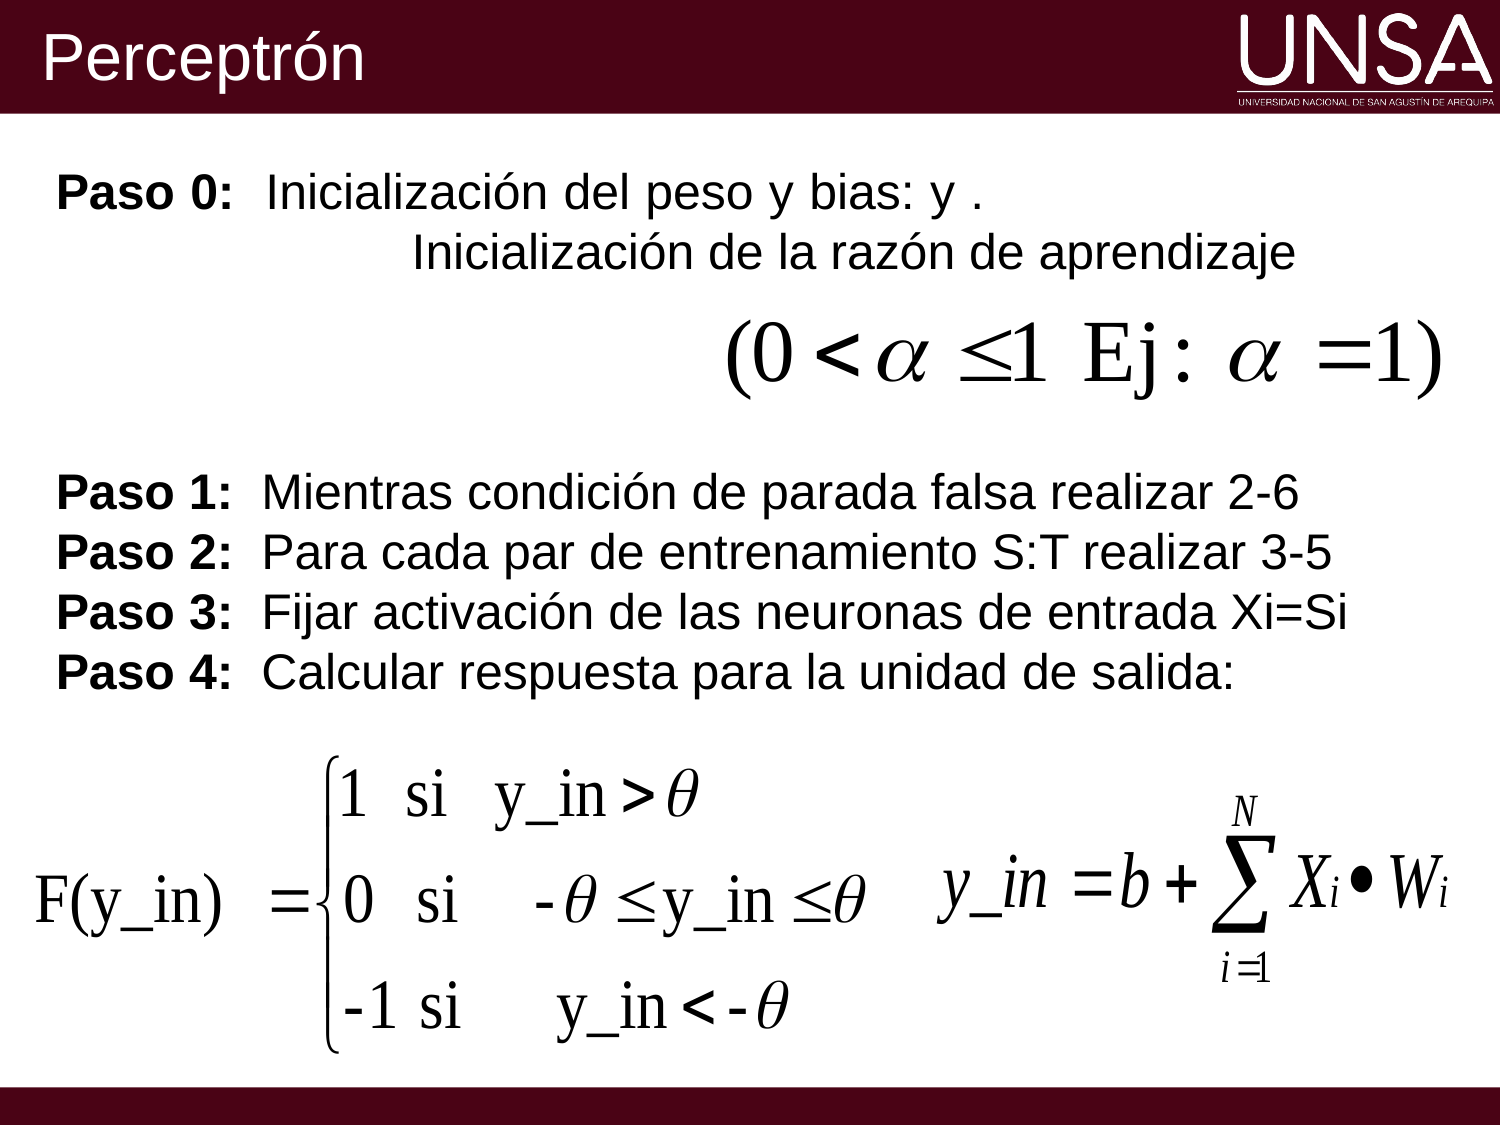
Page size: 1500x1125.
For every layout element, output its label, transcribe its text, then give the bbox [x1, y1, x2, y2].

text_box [24, 739, 879, 1071]
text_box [926, 774, 1463, 1000]
picture [1237, 13, 1494, 106]
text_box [712, 299, 1457, 419]
title Perceptrón [41, 19, 1147, 114]
